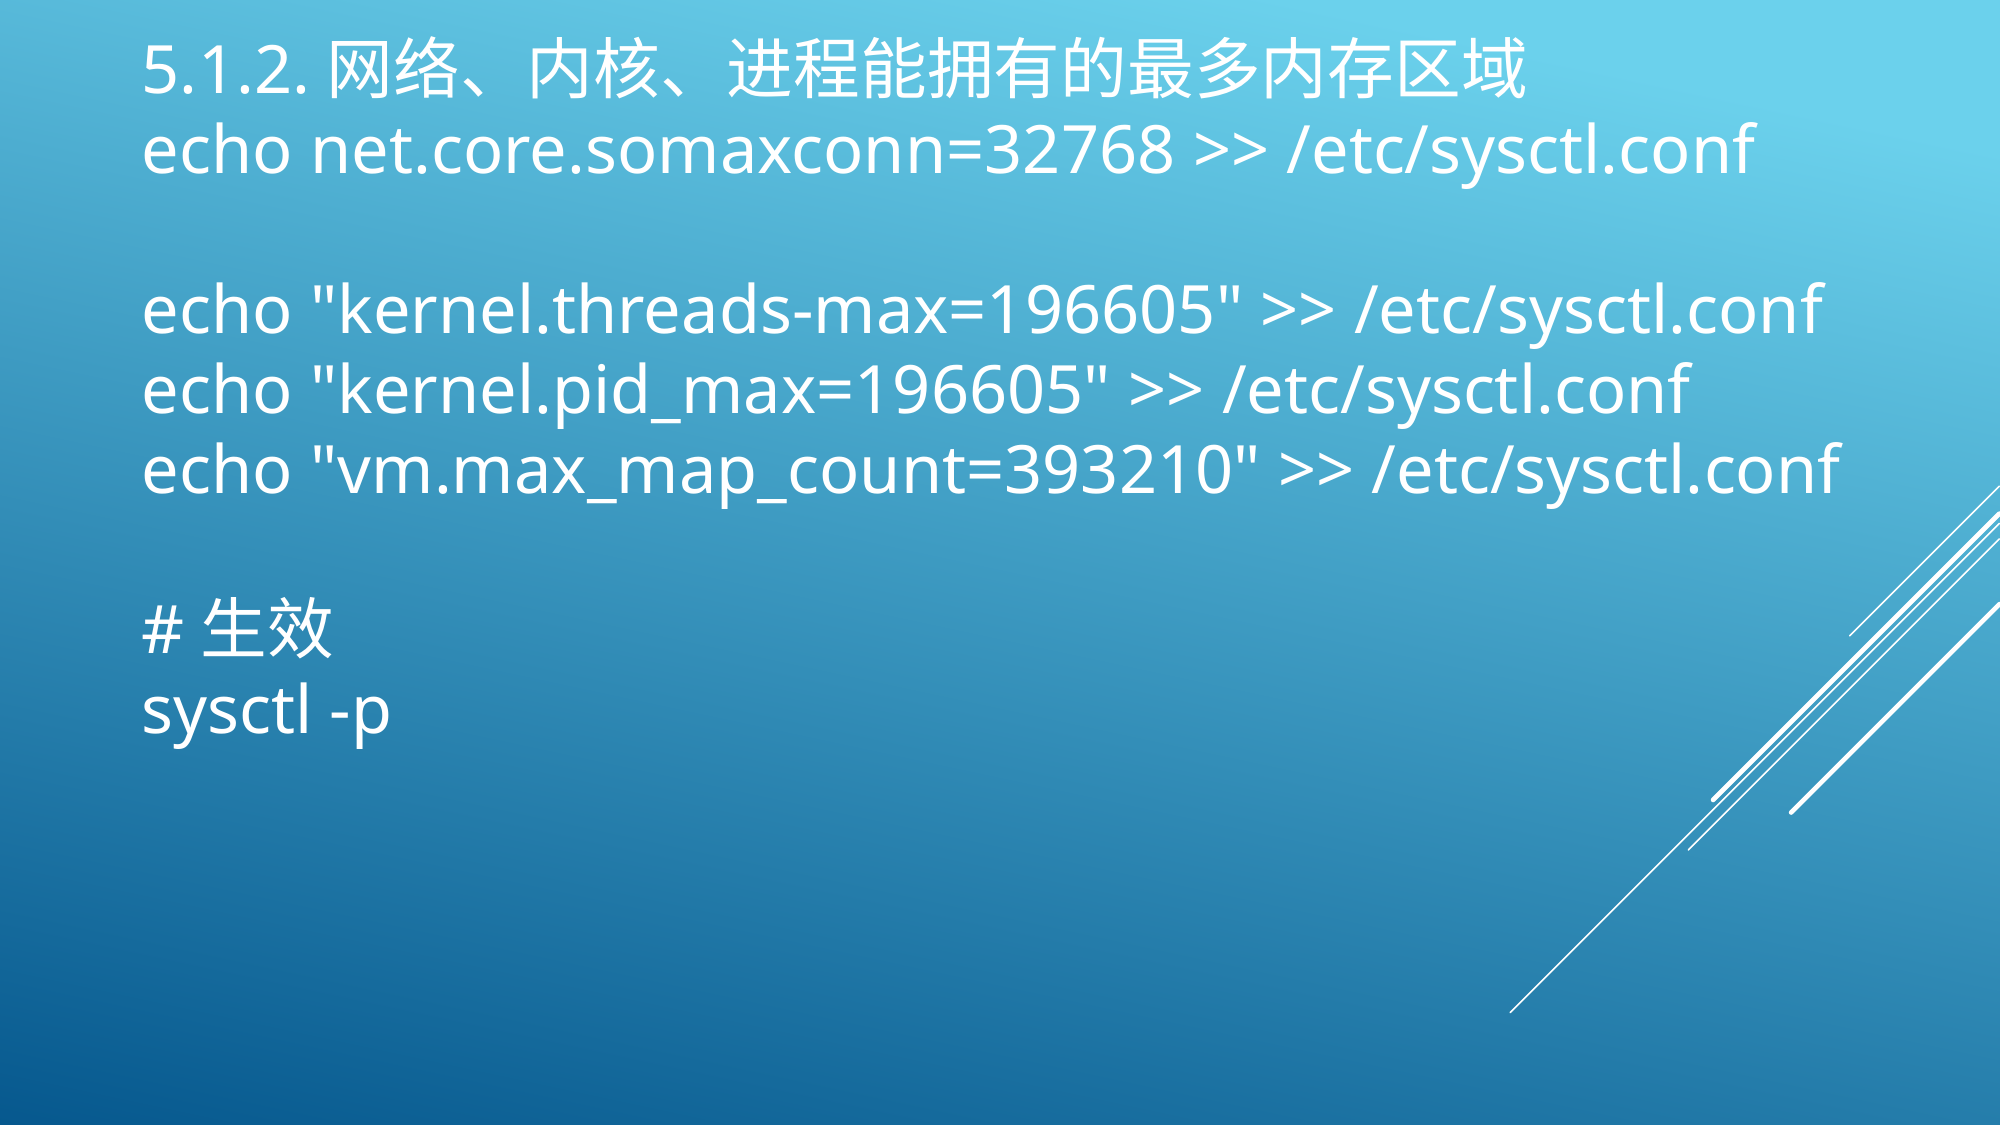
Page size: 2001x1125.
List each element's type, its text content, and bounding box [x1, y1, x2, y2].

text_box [141, 42, 1751, 155]
text_box 5.1.2.网络、内核、进程能拥有的最多内存区域 echo net.core.somaxconn=32768 >> /etc/sysctl.conf echo "kernel.threads-max=196605" >> /etc/sysctl.conf echo "kernel.pid_max=196605" >> /etc/sysctl.conf echo "vm.max_map_count=393210" >> /etc/sysctl.conf #生效 sysctl -p [127, 19, 2000, 755]
